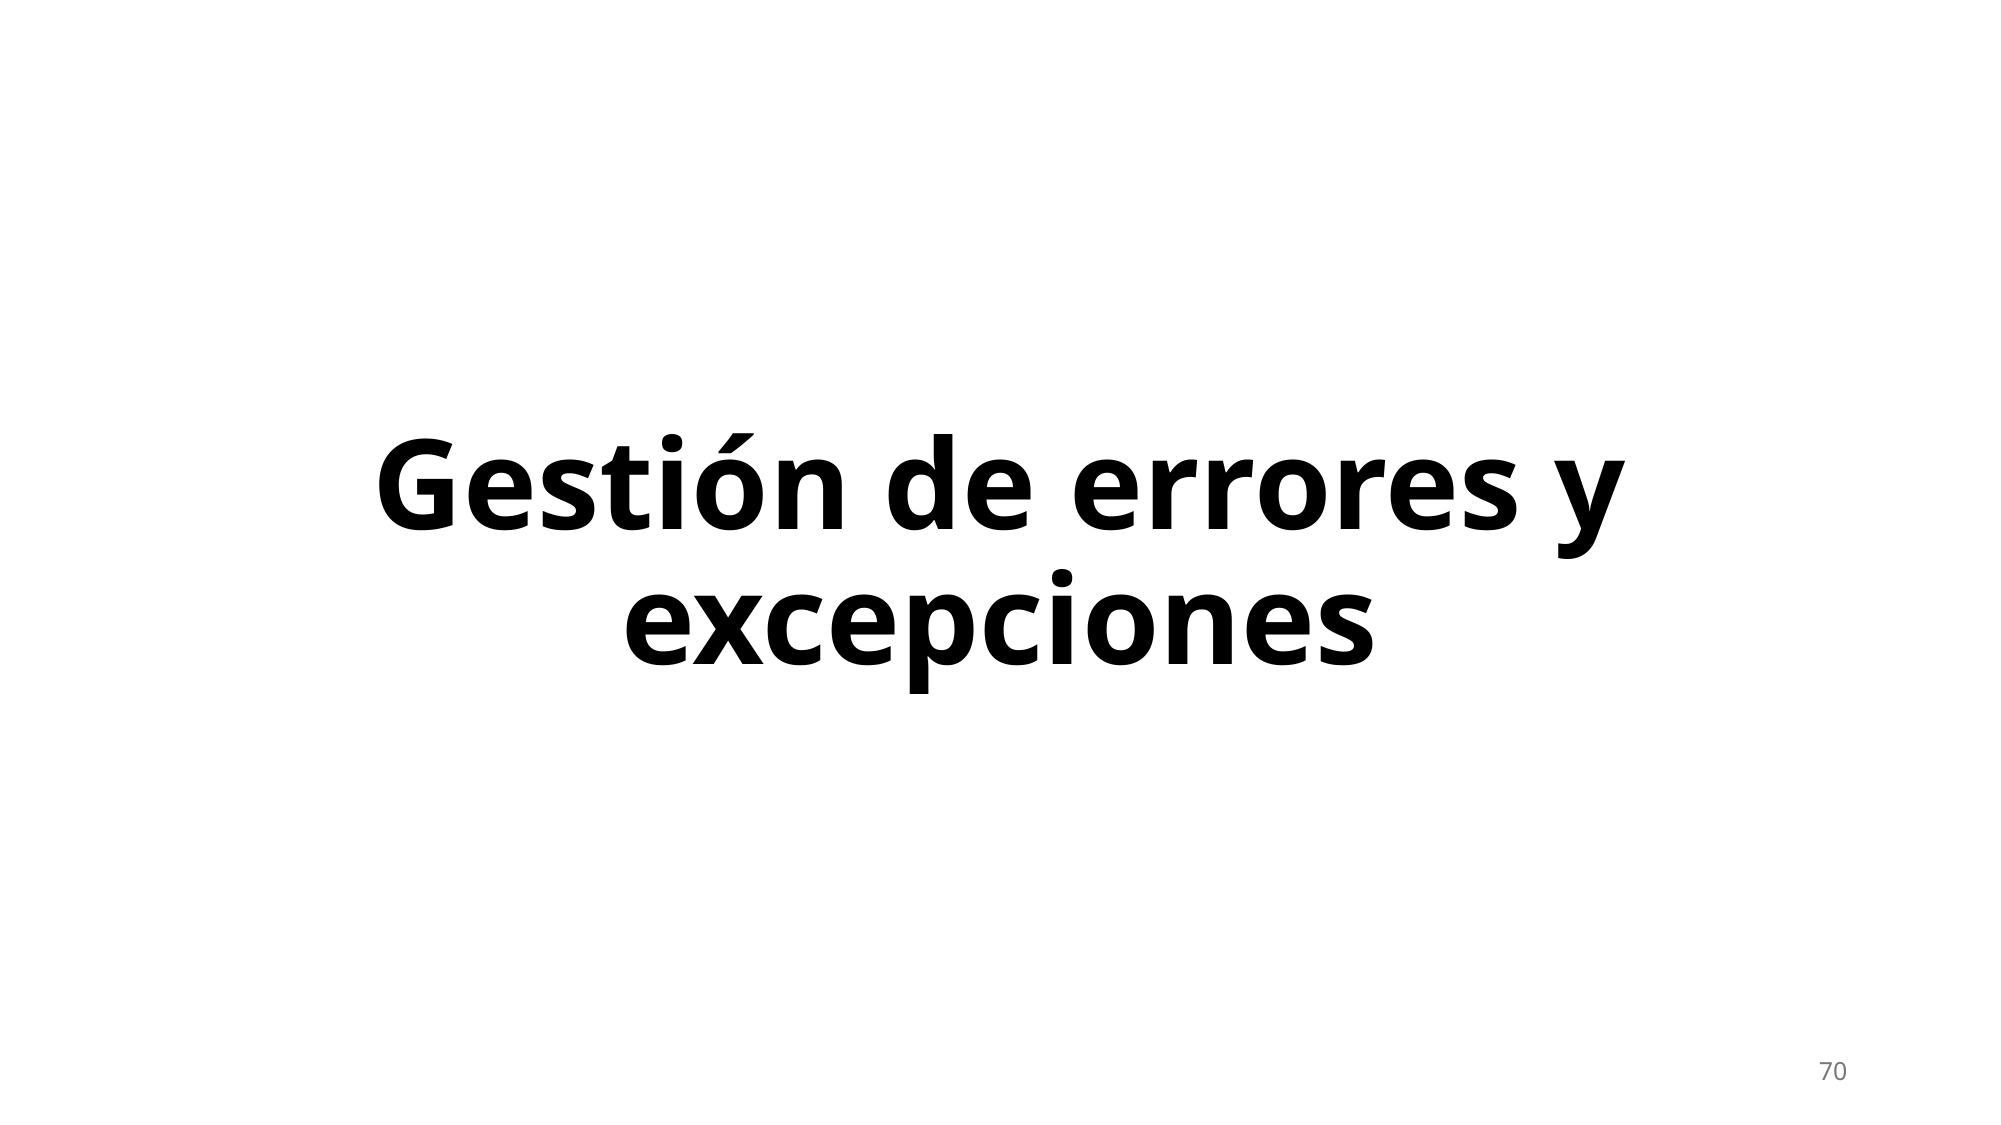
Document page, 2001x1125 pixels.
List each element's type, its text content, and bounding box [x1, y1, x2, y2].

title Gestión de errores y excepciones [249, 307, 1750, 699]
slide_number 70 [1412, 1042, 1863, 1103]
